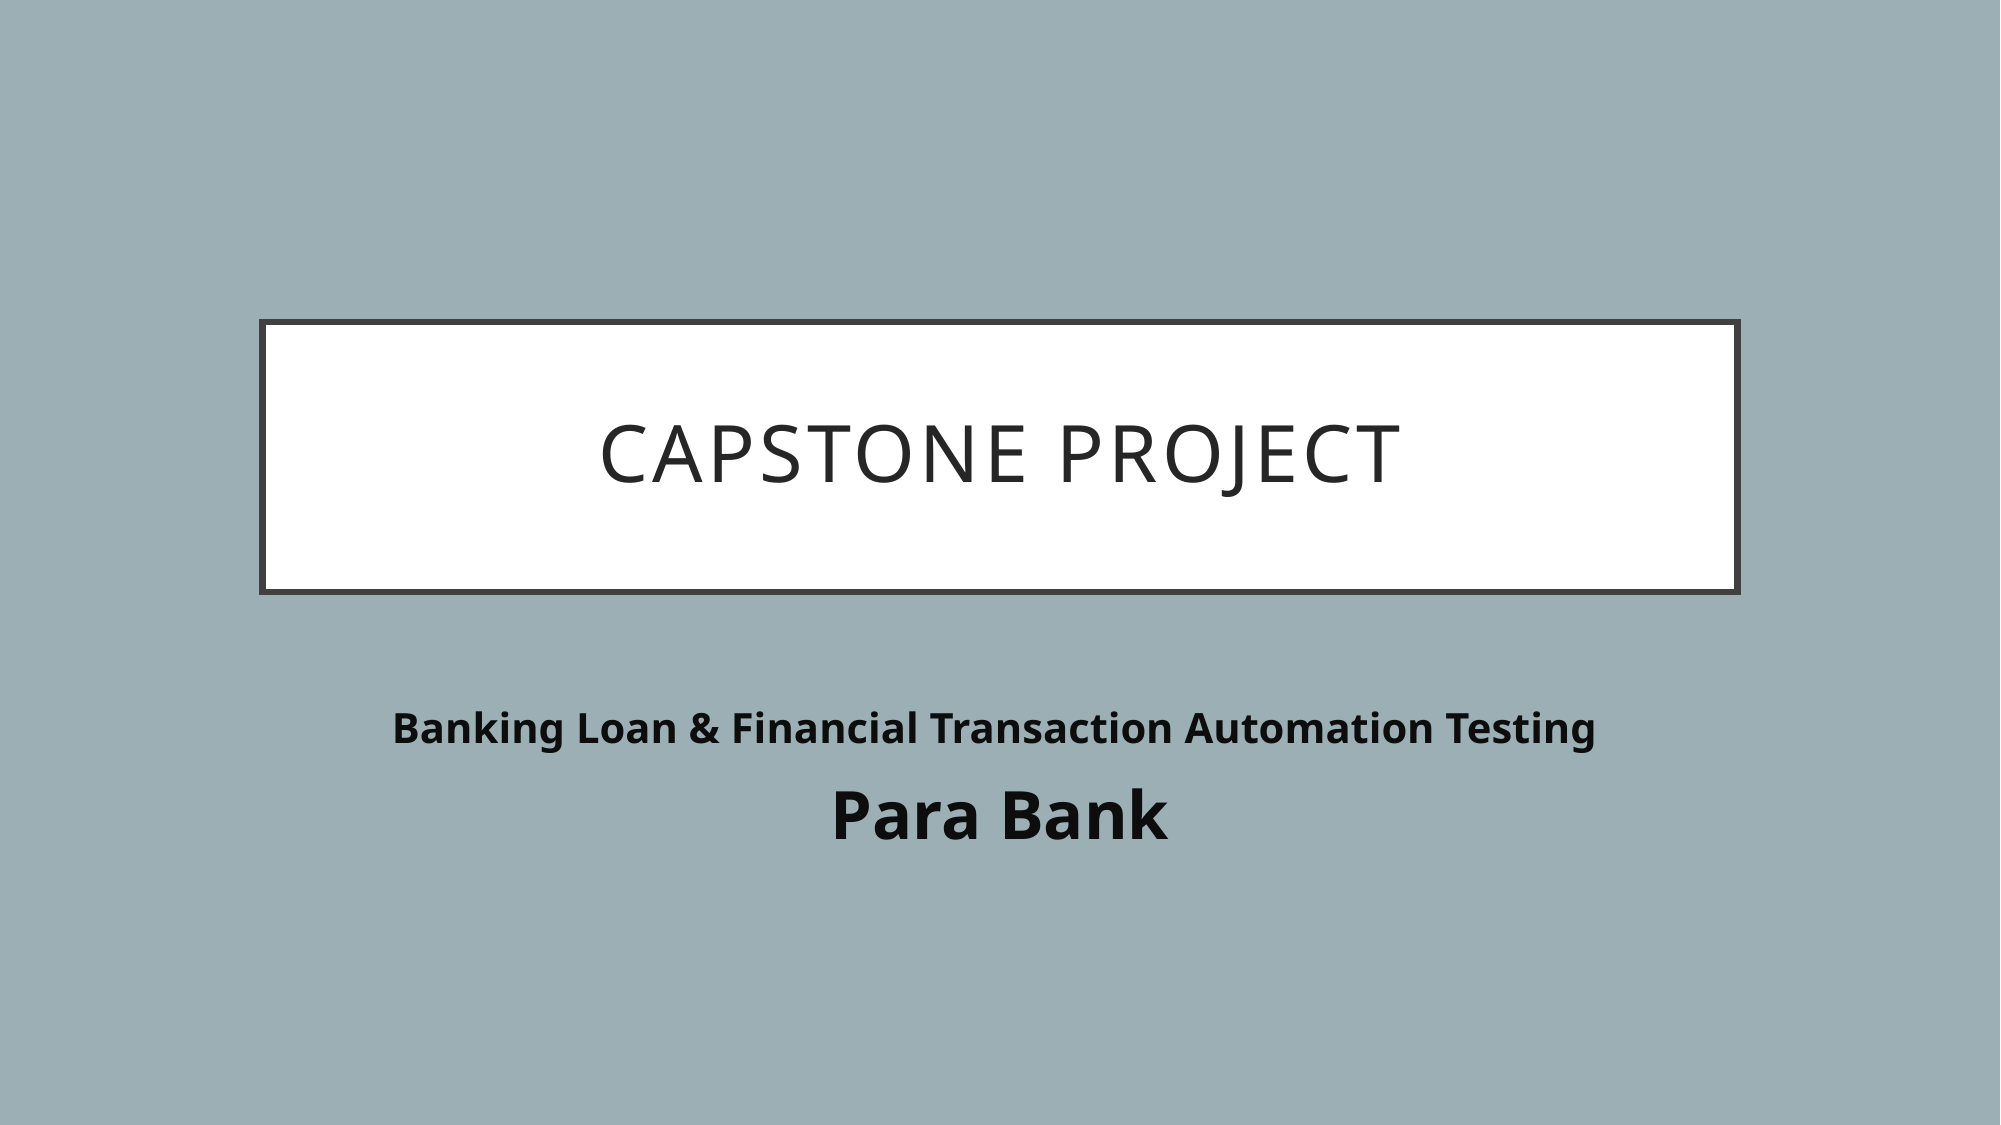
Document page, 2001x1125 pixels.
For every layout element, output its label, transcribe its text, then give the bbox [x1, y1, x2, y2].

subtitle Banking Loan & Financial Transaction Automation Testing Para Bank [262, 694, 1738, 898]
title CAPSTONE PROJECT [259, 319, 1741, 595]
